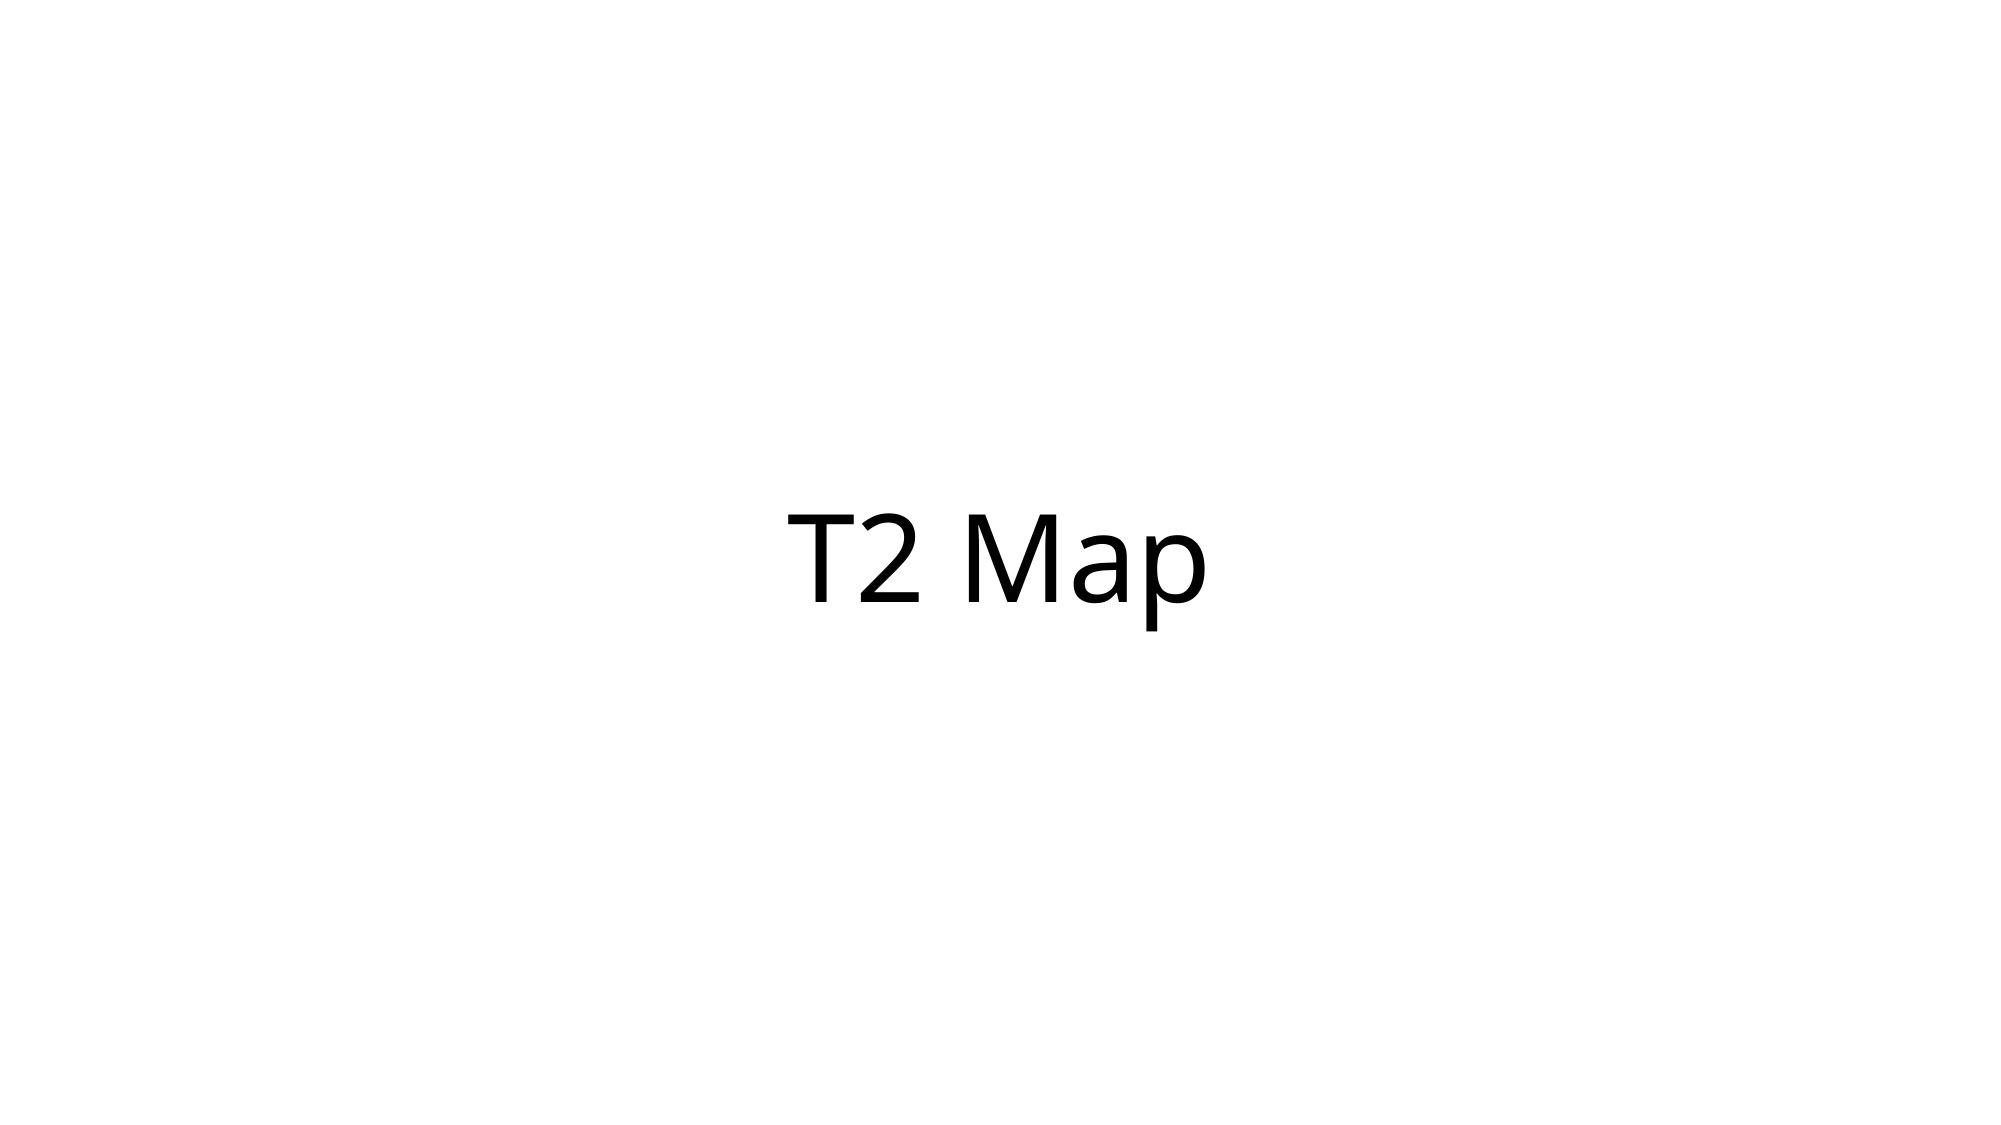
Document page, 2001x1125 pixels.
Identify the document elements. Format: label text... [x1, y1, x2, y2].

title T2 Map [249, 488, 1750, 637]
